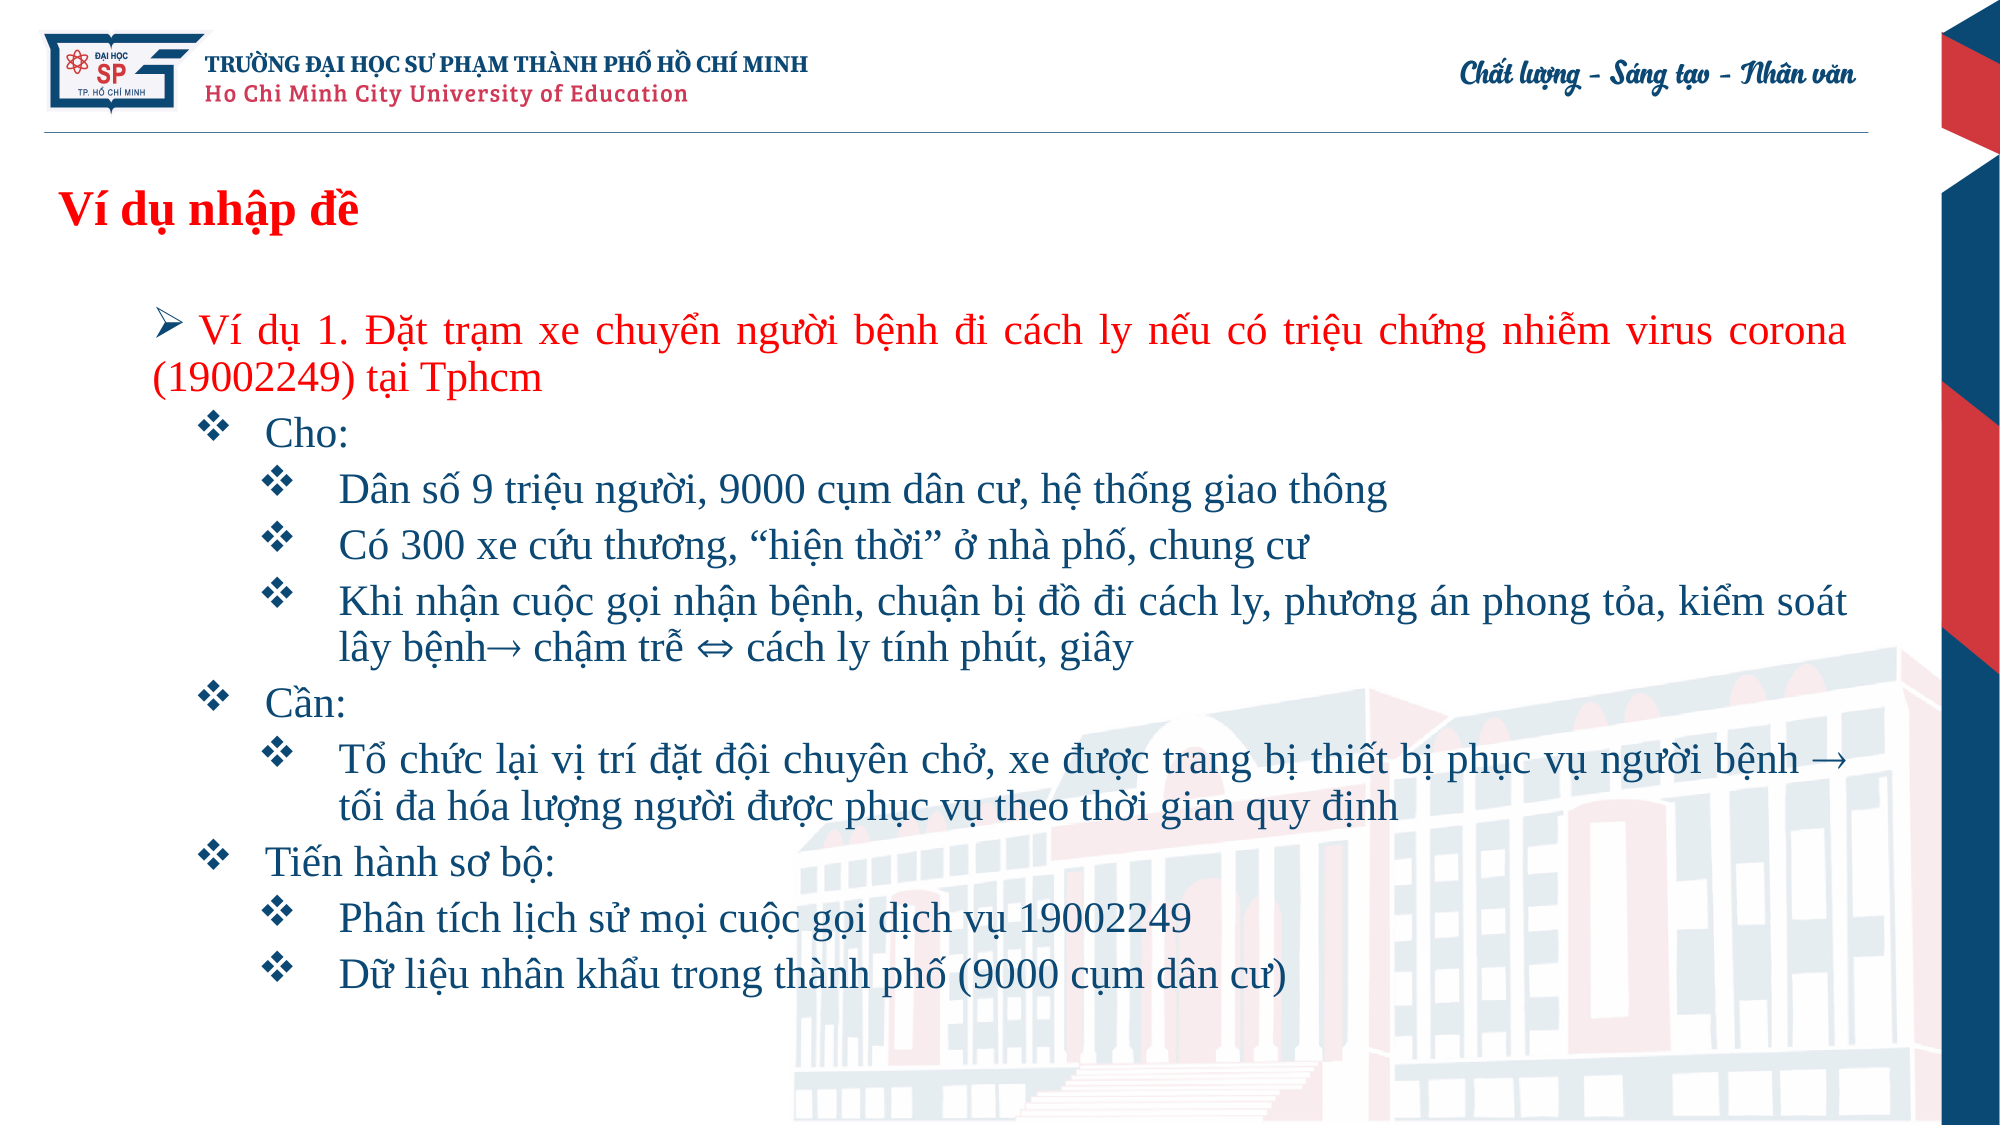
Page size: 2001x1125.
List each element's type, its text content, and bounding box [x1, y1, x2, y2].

list Ví dụ 1. Đặt trạm xe chuyển người bệnh đi cách ly nếu có triệu chứng nhiễm virus corona (19002249) tại Tphcm Cho: Dân số 9 triệu người, 9000 cụm dân cư, hệ thống giao thông Có 300 xe cứu thương, “hiện thời” ở nhà phố, chung cư Khi nhận cuộc gọi nhận bệnh, chuận bị đồ đi cách ly, phương án phong tỏa, kiểm soát lây bệnh chậm trễ  cách ly tính phút, giây Cần: Tổ chức lại vị trí đặt đội chuyên chở, xe được trang bị thiết bị phục vụ người bệnh  tối đa hóa lượng người được phục vụ theo thời gian quy định Tiến hành sơ bộ: Phân tích lịch sử mọi cuộc gọi dịch vụ 19002249 Dữ liệu nhân khẩu trong thành phố (9000 cụm dân cư) [137, 299, 1863, 1014]
picture [0, 0, 2000, 1125]
title Ví dụ nhập đề [43, 148, 1769, 479]
